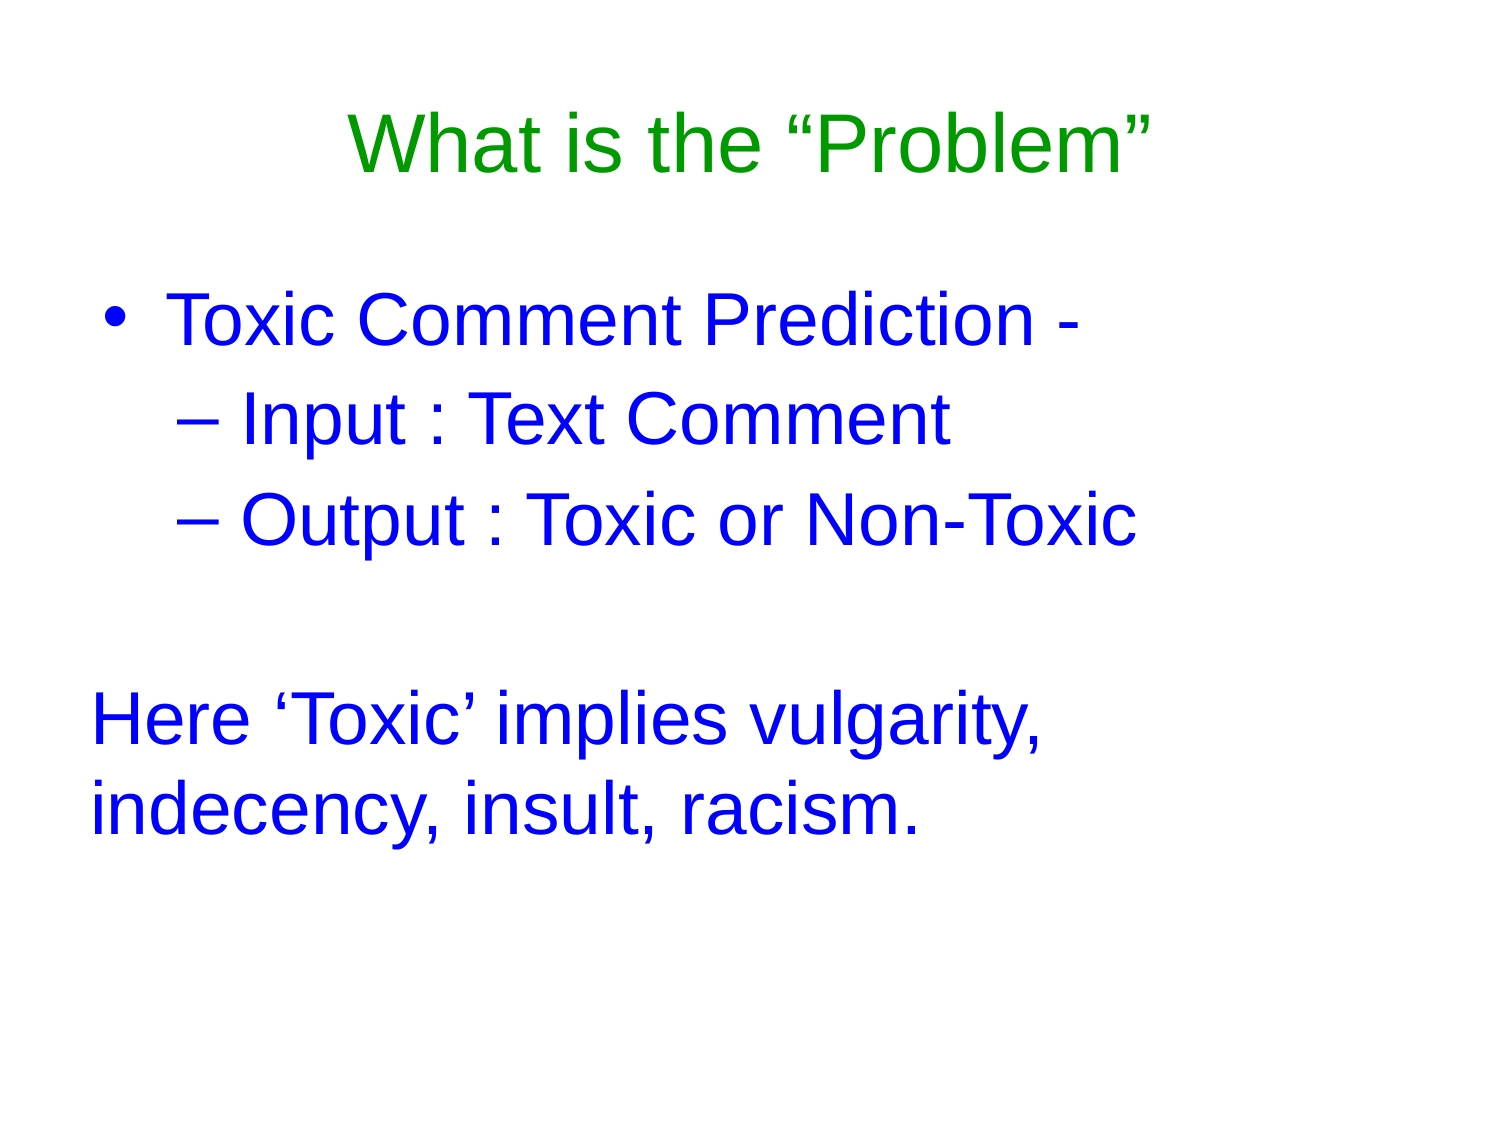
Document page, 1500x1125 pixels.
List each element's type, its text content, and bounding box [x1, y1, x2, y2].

list Toxic Comment Prediction - Input : Text Comment Output : Toxic or Non-Toxic Here ‘Toxic’ implies vulgarity, indecency, insult, racism. [75, 262, 1425, 1005]
title What is the “Problem” [75, 45, 1425, 233]
